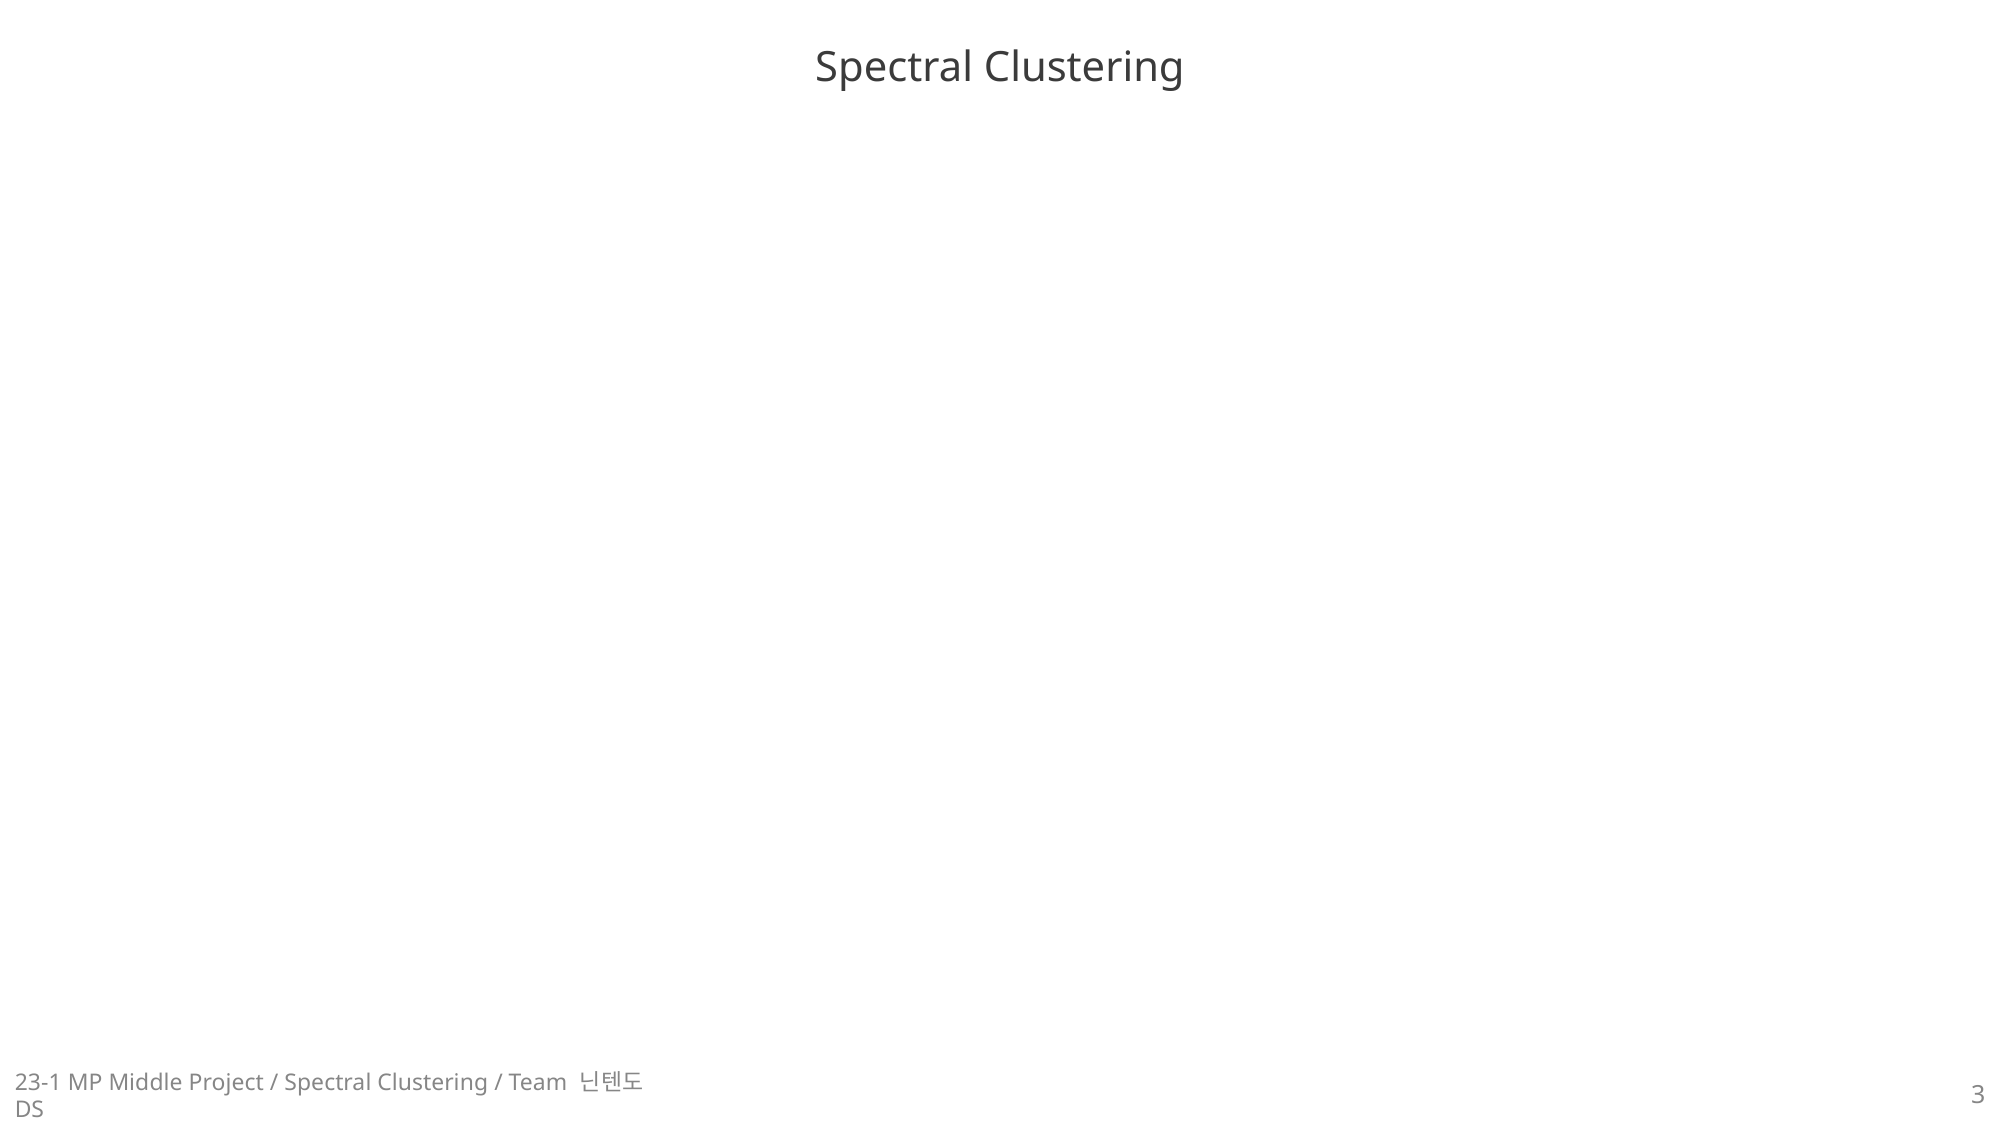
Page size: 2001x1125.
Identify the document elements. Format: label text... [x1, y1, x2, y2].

footer 23-1 MP Middle Project / Spectral Clustering / Team 닌텐도 DS [0, 1065, 675, 1125]
text_box Spectral Clustering [800, 32, 1200, 98]
slide_number 3 [1550, 1065, 2000, 1125]
